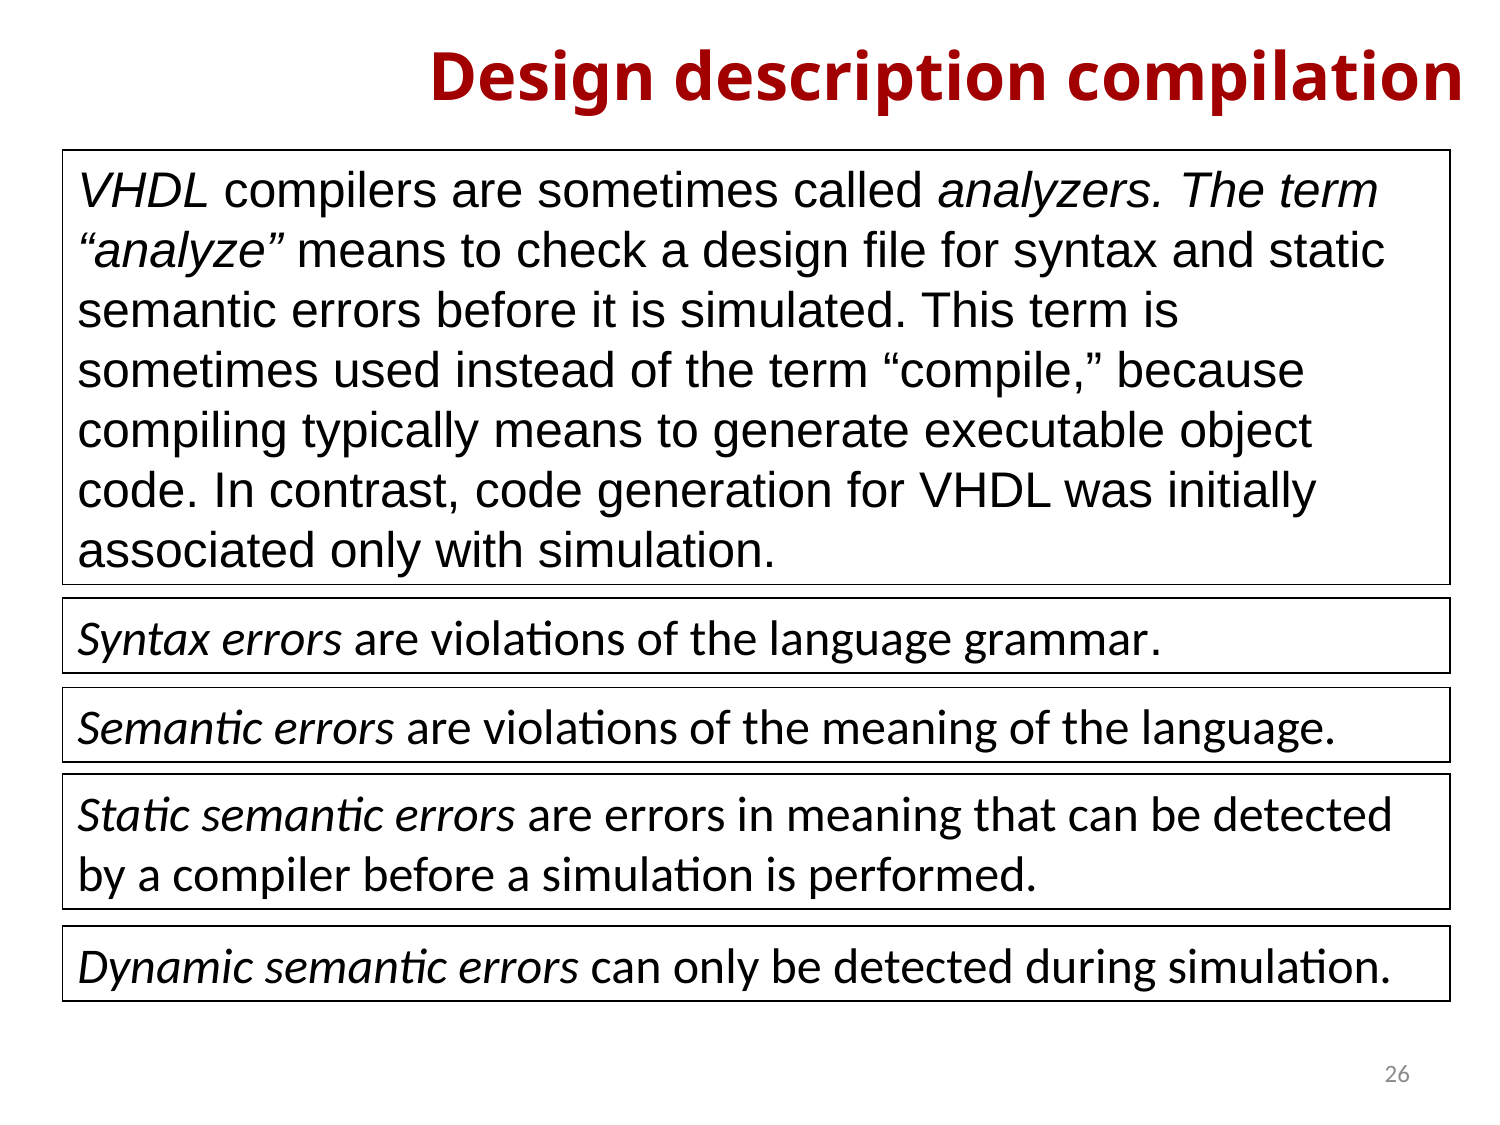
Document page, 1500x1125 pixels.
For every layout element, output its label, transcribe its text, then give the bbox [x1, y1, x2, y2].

text_box Syntax errors are violations of the language grammar. [62, 598, 1450, 673]
text_box Static semantic errors are errors in meaning that can be detected by a compiler before a simulation is performed. [62, 774, 1450, 909]
text_box Semantic errors are violations of the meaning of the language. [62, 687, 1450, 763]
text_box VHDL compilers are sometimes called analyzers. The term “analyze” means to check a design file for syntax and static semantic errors before it is simulated. This term is sometimes used instead of the term “compile,” because compiling typically means to generate executable object code. In contrast, code generation for VHDL was initially associated only with simulation. [62, 149, 1450, 585]
slide_number 26 [1074, 1042, 1425, 1103]
text_box Dynamic semantic errors can only be detected during simulation. [62, 926, 1450, 1001]
title Design description compilation [68, 21, 1481, 127]
